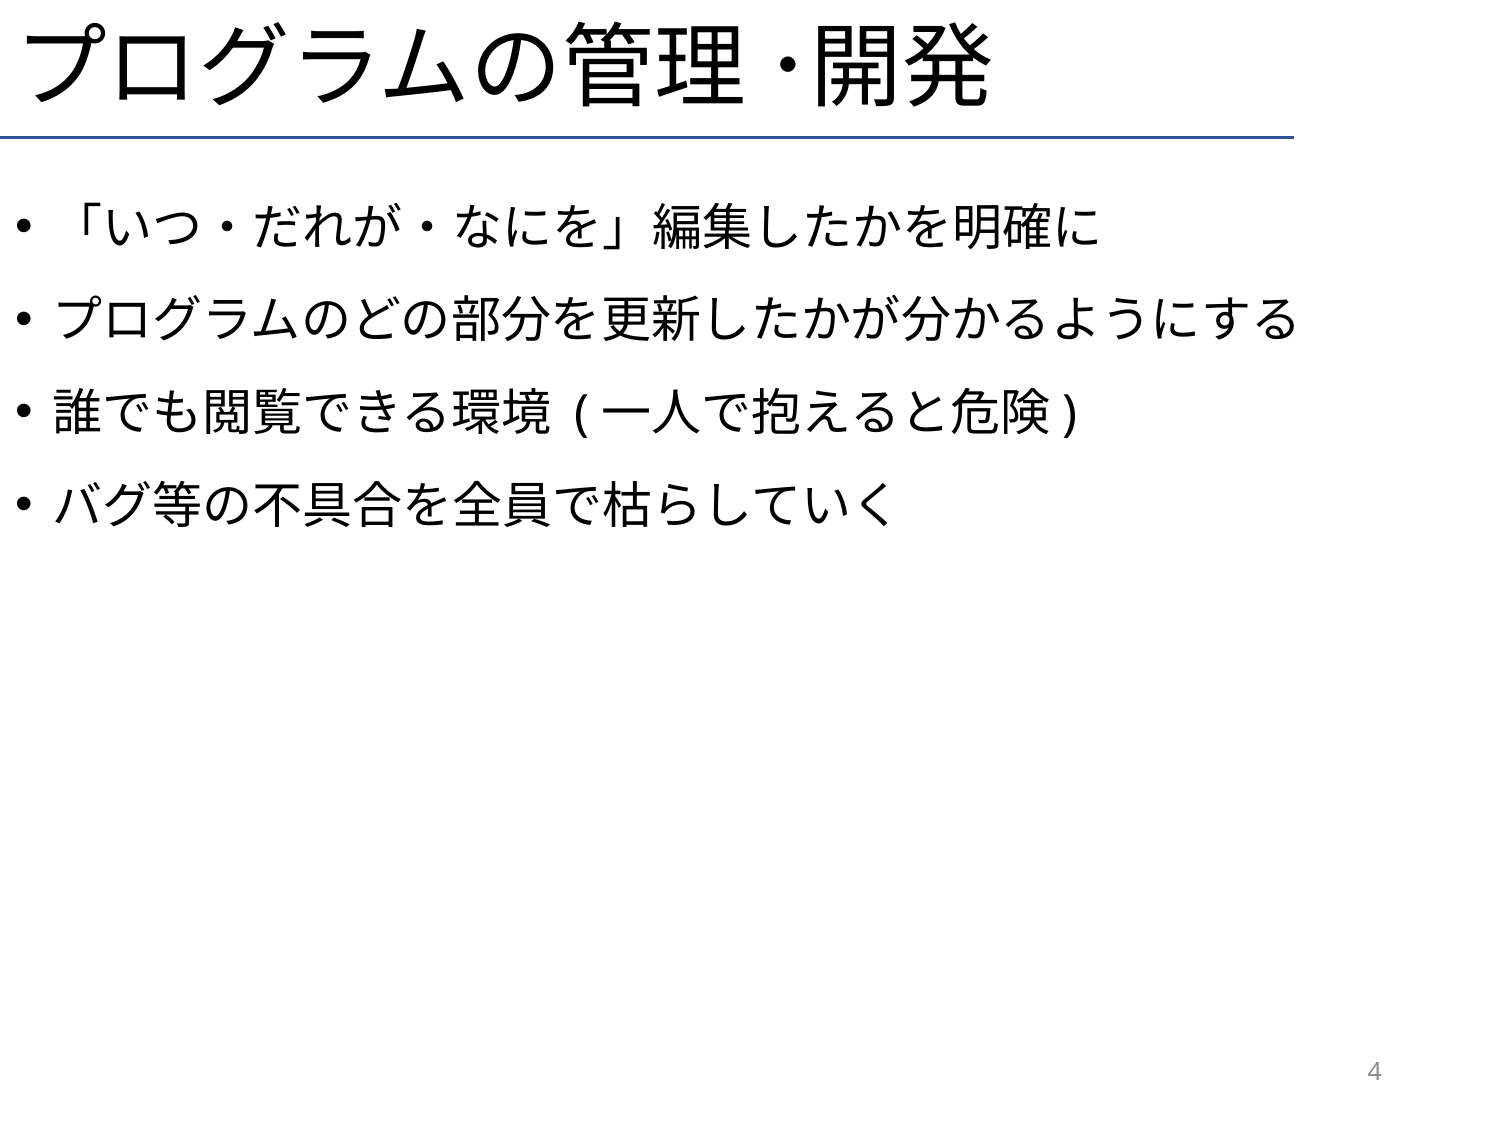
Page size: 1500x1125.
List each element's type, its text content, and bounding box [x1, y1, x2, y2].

list 「いつ・だれが・なにを」編集したかを明確に プログラムのどの部分を更新したかが分かるようにする 誰でも閲覧できる環境 (一人で抱えると危険) バグ等の不具合を全員で枯らしていく [0, 175, 1500, 1026]
title プログラムの管理 ･開発 [0, 3, 1294, 138]
slide_number 3 [1059, 1042, 1397, 1103]
